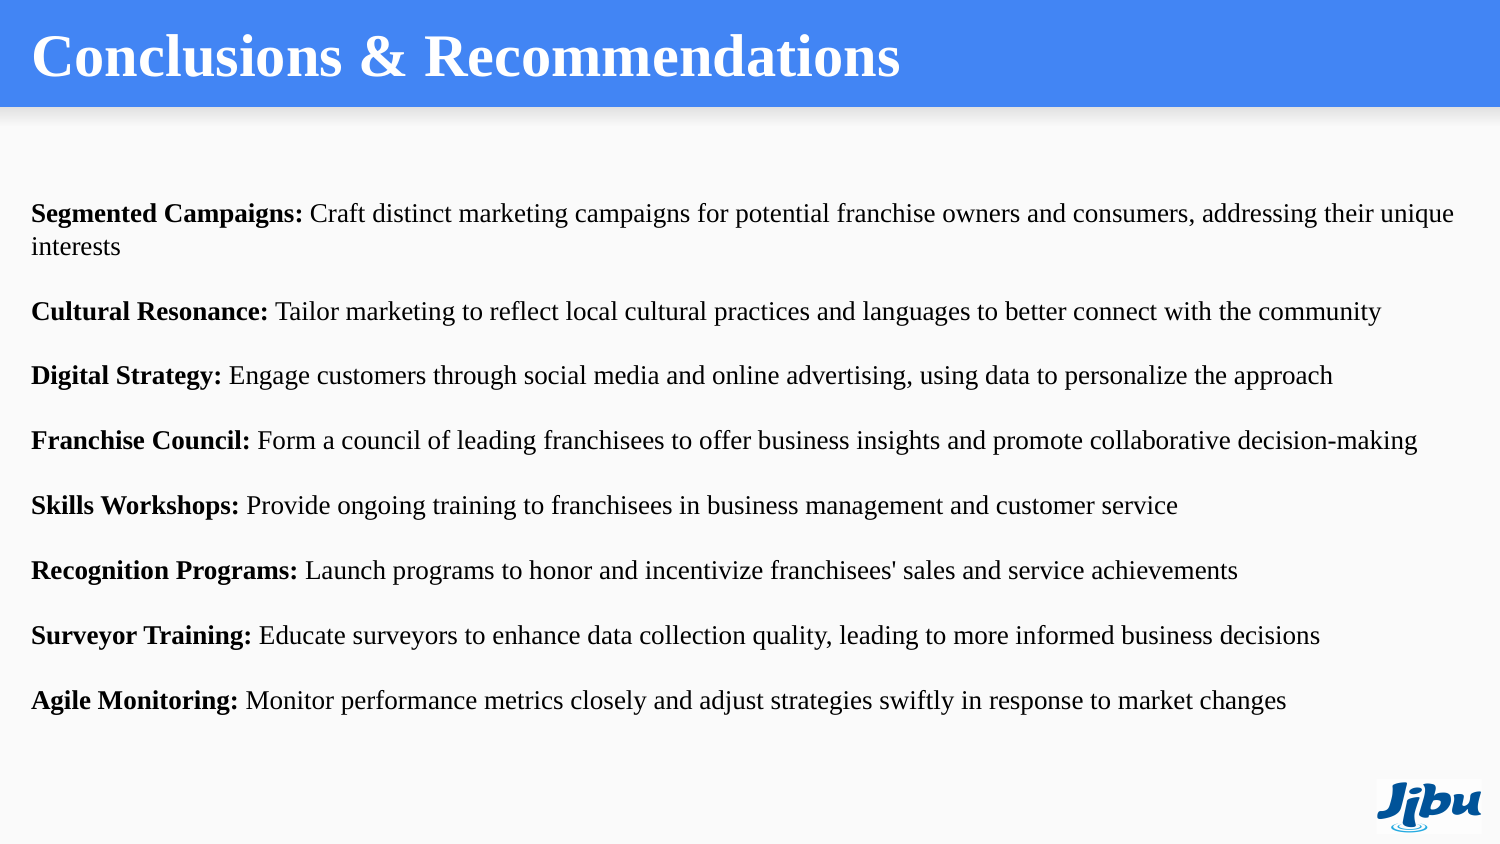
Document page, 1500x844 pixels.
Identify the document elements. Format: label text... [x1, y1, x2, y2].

picture [1376, 779, 1482, 834]
title Conclusions & Recommendations [16, 2, 1464, 102]
text_box Segmented Campaigns: Craft distinct marketing campaigns for potential franchise owners and consumers, addressing their unique interests Cultural Resonance: Tailor marketing to reflect local cultural practices and languages to better connect with the community Digital Strategy: Engage customers through social media and online advertising, using data to personalize the approach Franchise Council: Form a council of leading franchisees to offer business insights and promote collaborative decision-making Skills Workshops: Provide ongoing training to franchisees in business management and customer service Recognition Programs: Launch programs to honor and incentivize franchisees' sales and service achievements Surveyor Training: Educate surveyors to enhance data collection quality, leading to more informed business decisions Agile Monitoring: Monitor performance metrics closely and adjust strategies swiftly in response to market changes [16, 180, 1487, 830]
